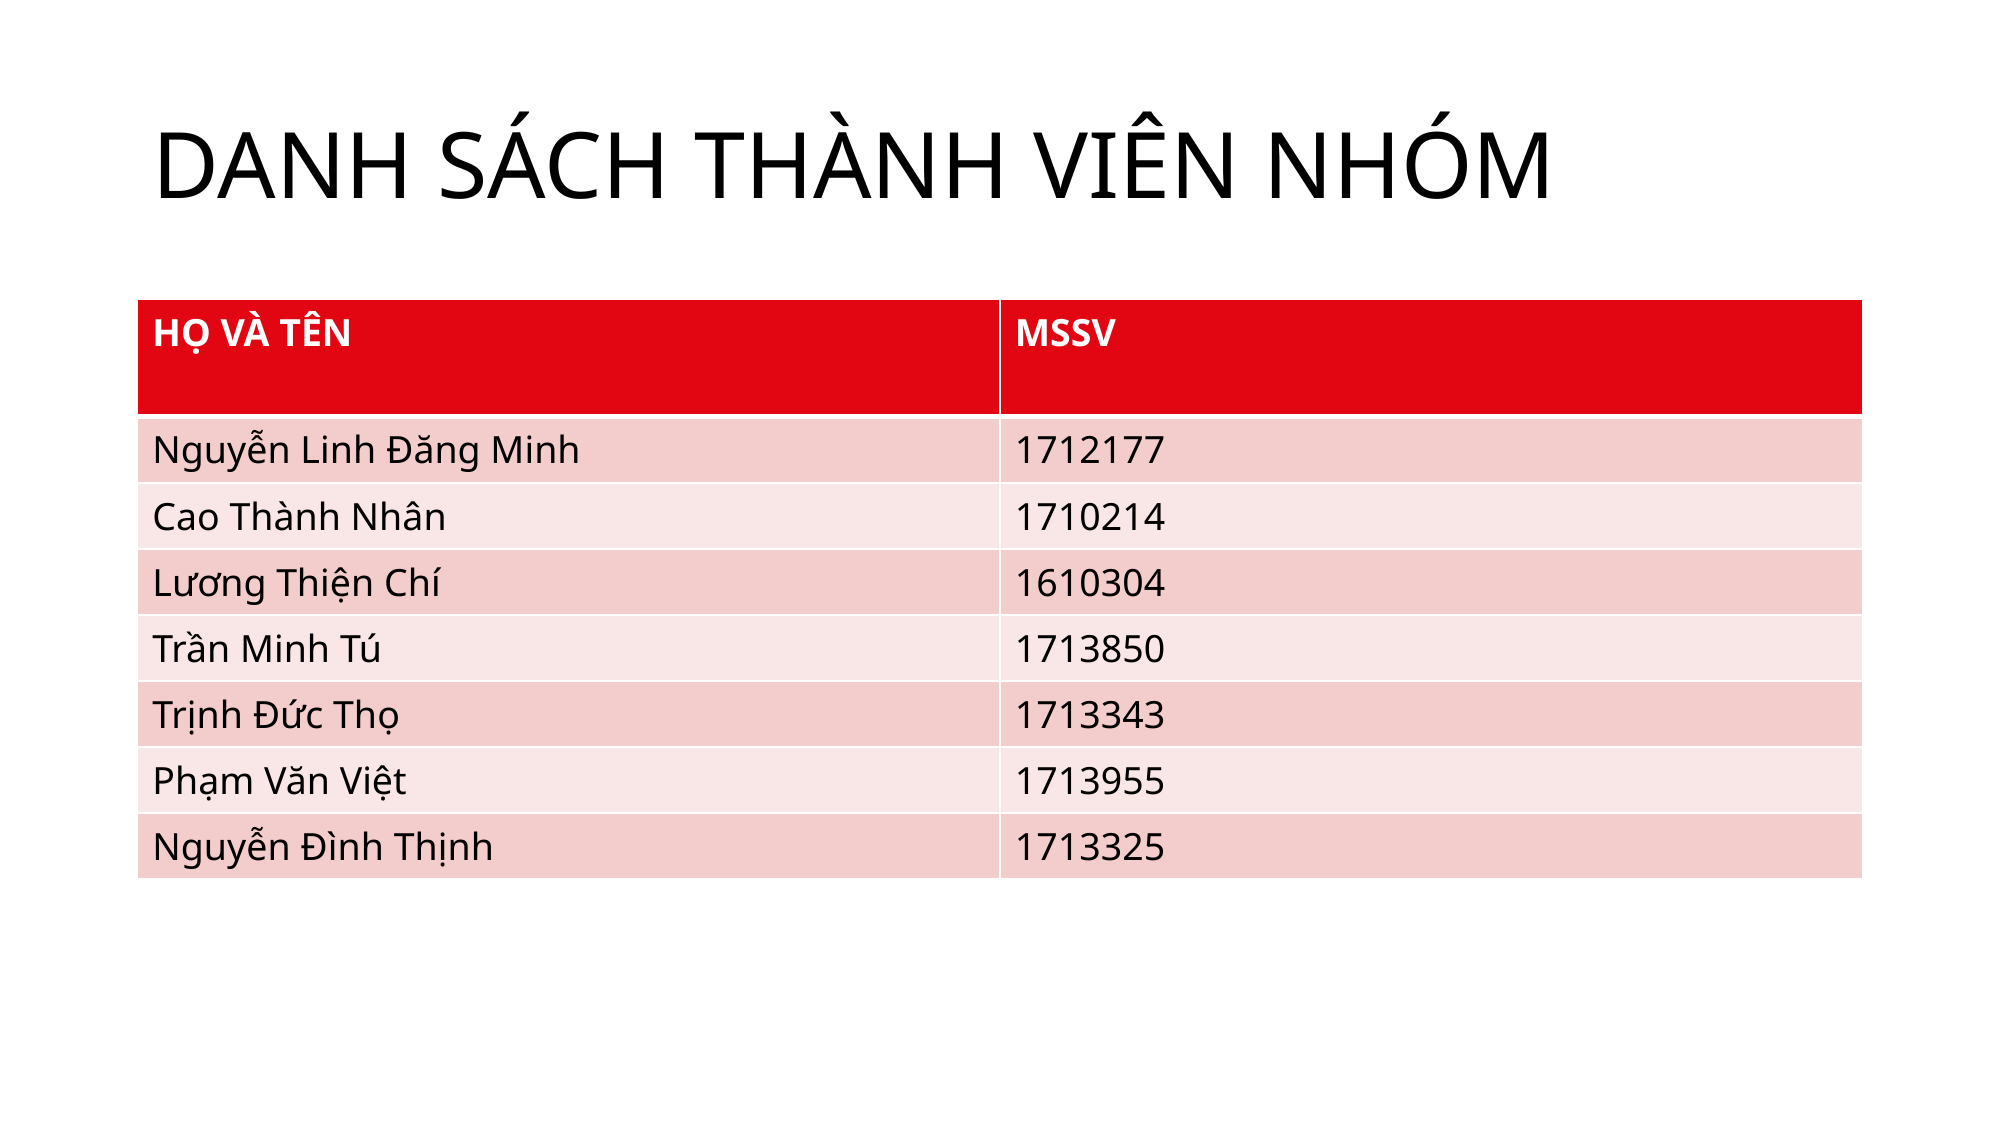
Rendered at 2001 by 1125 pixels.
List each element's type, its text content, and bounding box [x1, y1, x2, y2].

table_cell Trịnh Đức Thọ [138, 682, 999, 746]
table_cell Lương Thiện Chí [138, 550, 999, 614]
table_cell 1713325 [1001, 814, 1862, 878]
table_header MSSV [1001, 300, 1862, 414]
title DANH SÁCH THÀNH VIÊN NHÓM [137, 59, 1863, 278]
table_cell 1713343 [1001, 682, 1862, 746]
table_cell 1710214 [1001, 484, 1862, 548]
table_cell 1713850 [1001, 616, 1862, 680]
table_cell 1610304 [1001, 550, 1862, 614]
table_cell 1713955 [1001, 748, 1862, 812]
table_cell 1712177 [1001, 419, 1862, 482]
table_header HỌ VÀ TÊN [138, 300, 999, 414]
table_cell Nguyễn Linh Đăng Minh [138, 419, 999, 482]
table_cell Nguyễn Đình Thịnh [138, 814, 999, 878]
table_cell Trần Minh Tú [138, 616, 999, 680]
table_cell Phạm Văn Việt [138, 748, 999, 812]
table_cell Cao Thành Nhân [138, 484, 999, 548]
